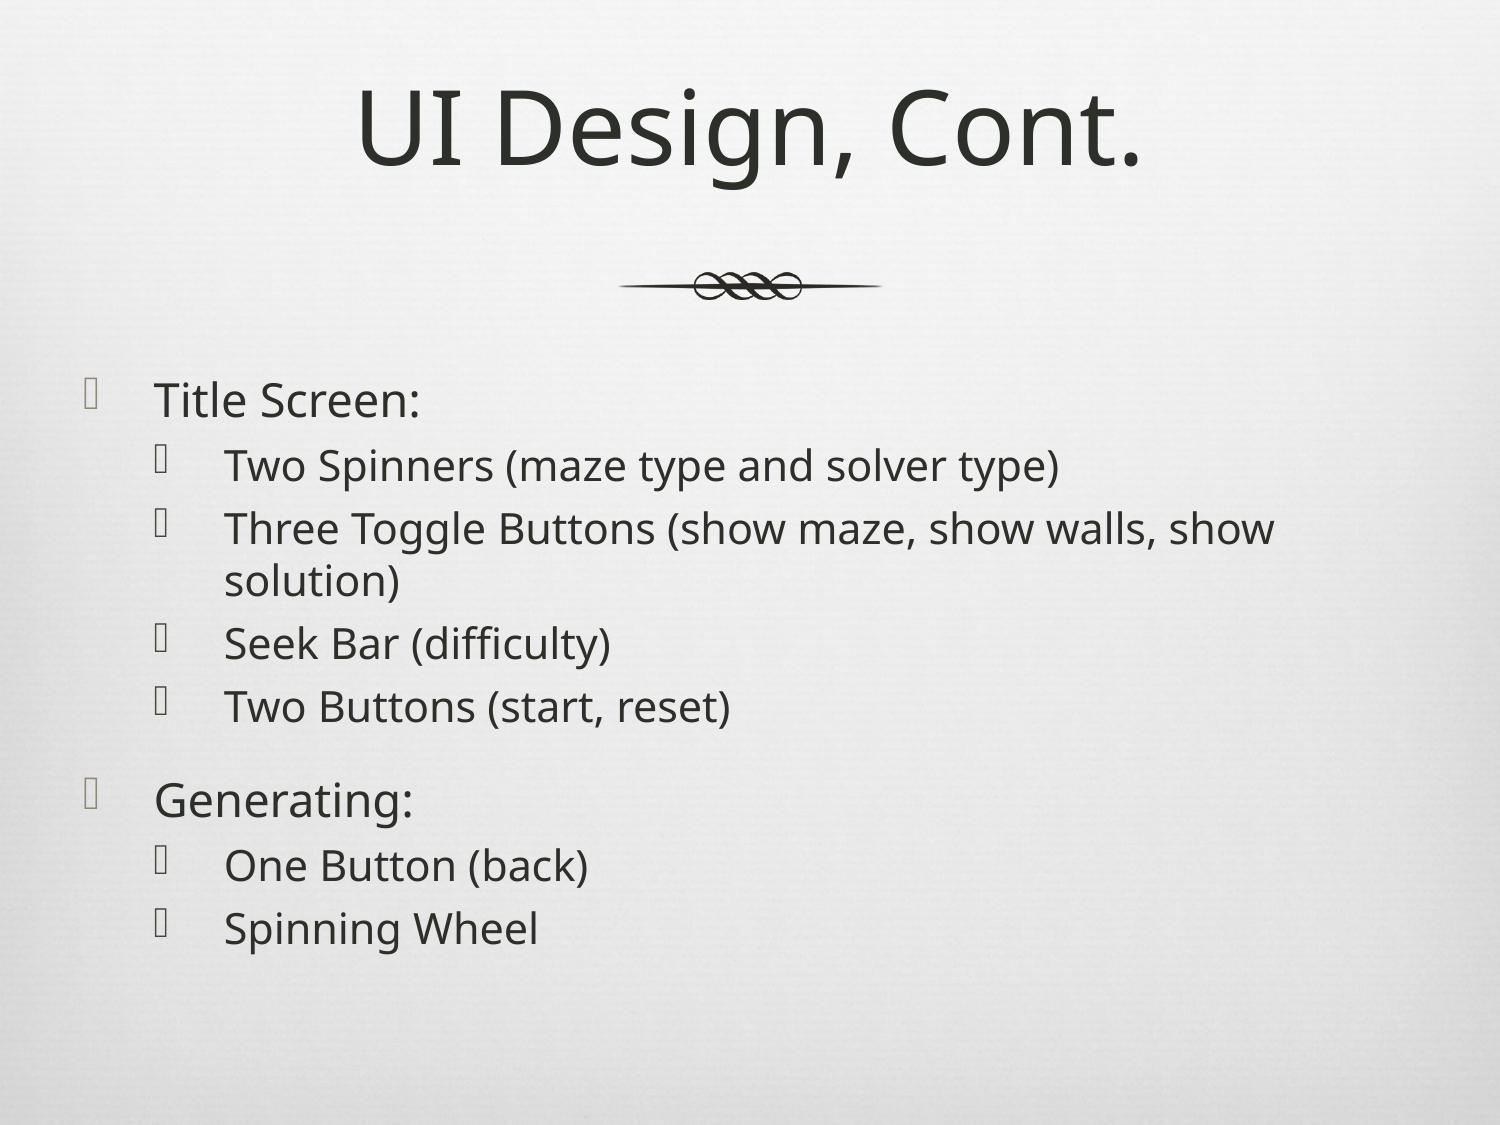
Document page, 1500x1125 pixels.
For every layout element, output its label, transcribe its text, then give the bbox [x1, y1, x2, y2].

list Title Screen: Two Spinners (maze type and solver type) Three Toggle Buttons (show maze, show walls, show solution) Seek Bar (difficulty) Two Buttons (start, reset) Generating: One Button (back) Spinning Wheel [68, 362, 1456, 963]
picture [615, 272, 885, 300]
title UI Design, Cont. [112, 11, 1388, 236]
